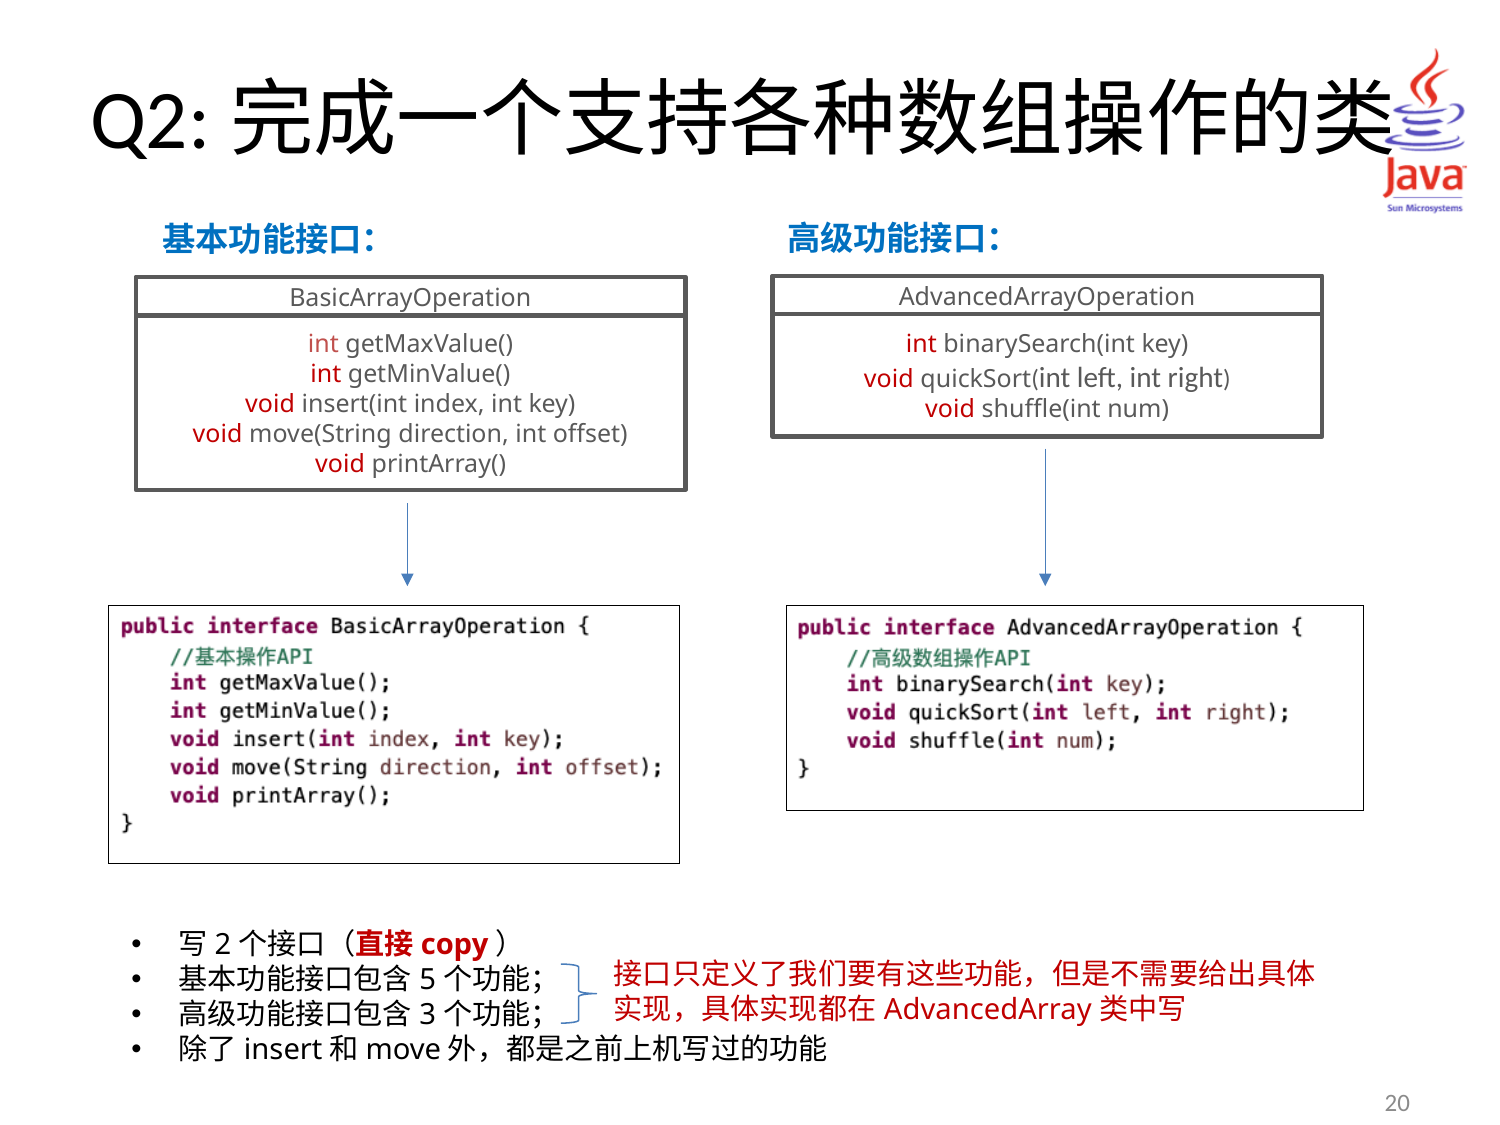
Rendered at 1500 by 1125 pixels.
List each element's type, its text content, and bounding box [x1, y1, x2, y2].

text_box 接口只定义了我们要有这些功能，但是不需要给出具体实现，具体实现都在AdvancedArray类中写 [598, 947, 1332, 1033]
title Q2:完成一个支持各种数组操作的类 [75, 45, 1425, 185]
slide_number 20 [1074, 1075, 1425, 1125]
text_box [135, 209, 1323, 491]
picture [108, 605, 680, 864]
text_box [560, 963, 598, 1024]
picture [1376, 44, 1474, 219]
text_box 写2个接口（直接copy） 基本功能接口包含5个功能； 高级功能接口包含3个功能； 除了insert和move外，都是之前上机写过的功能 [116, 918, 1057, 1073]
picture [786, 605, 1364, 811]
